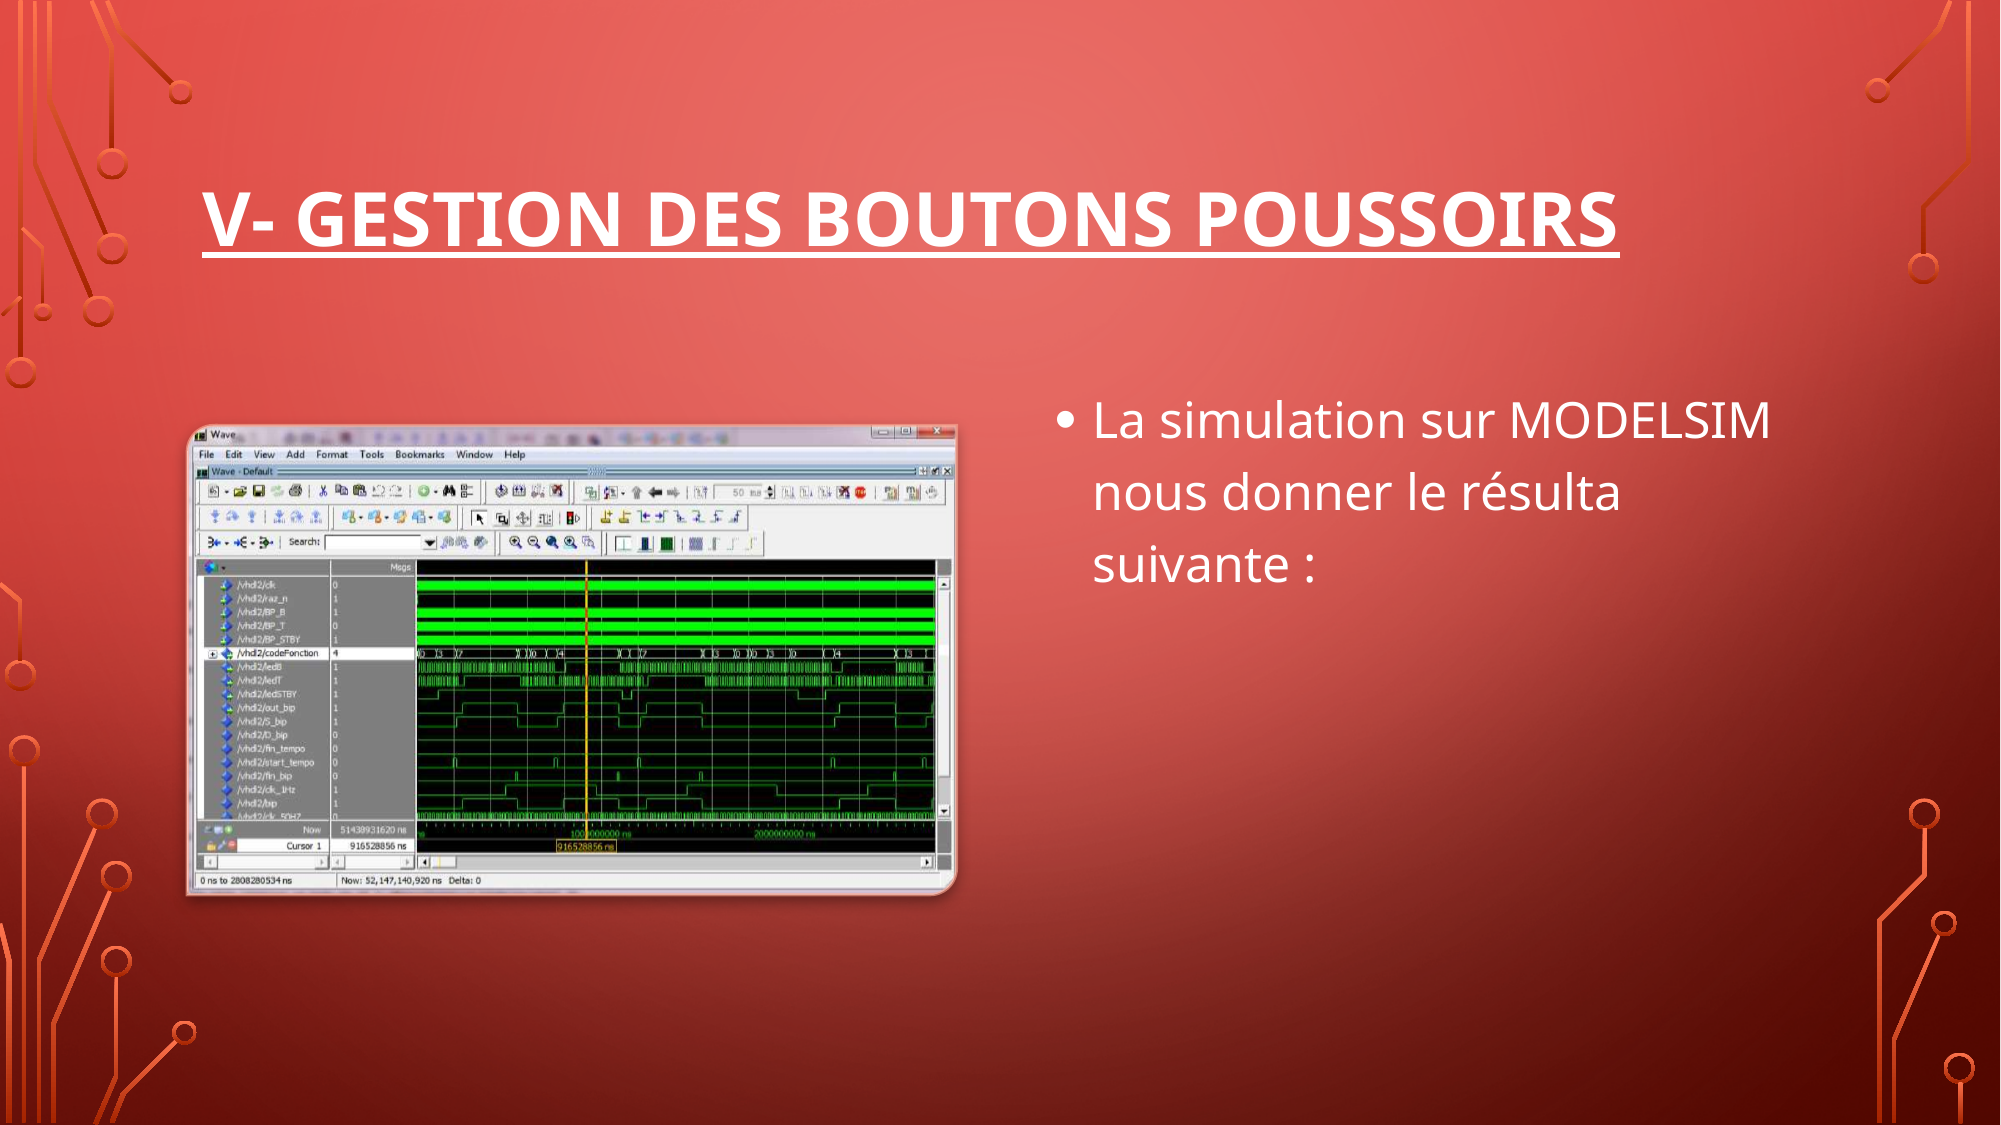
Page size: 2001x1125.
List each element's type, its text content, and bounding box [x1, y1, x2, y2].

title V- Gestion des boutons poussoirs [187, 101, 1813, 344]
picture [186, 425, 957, 895]
list La simulation sur MODELSIM nous donner le résulta suivante : [1039, 369, 1813, 950]
